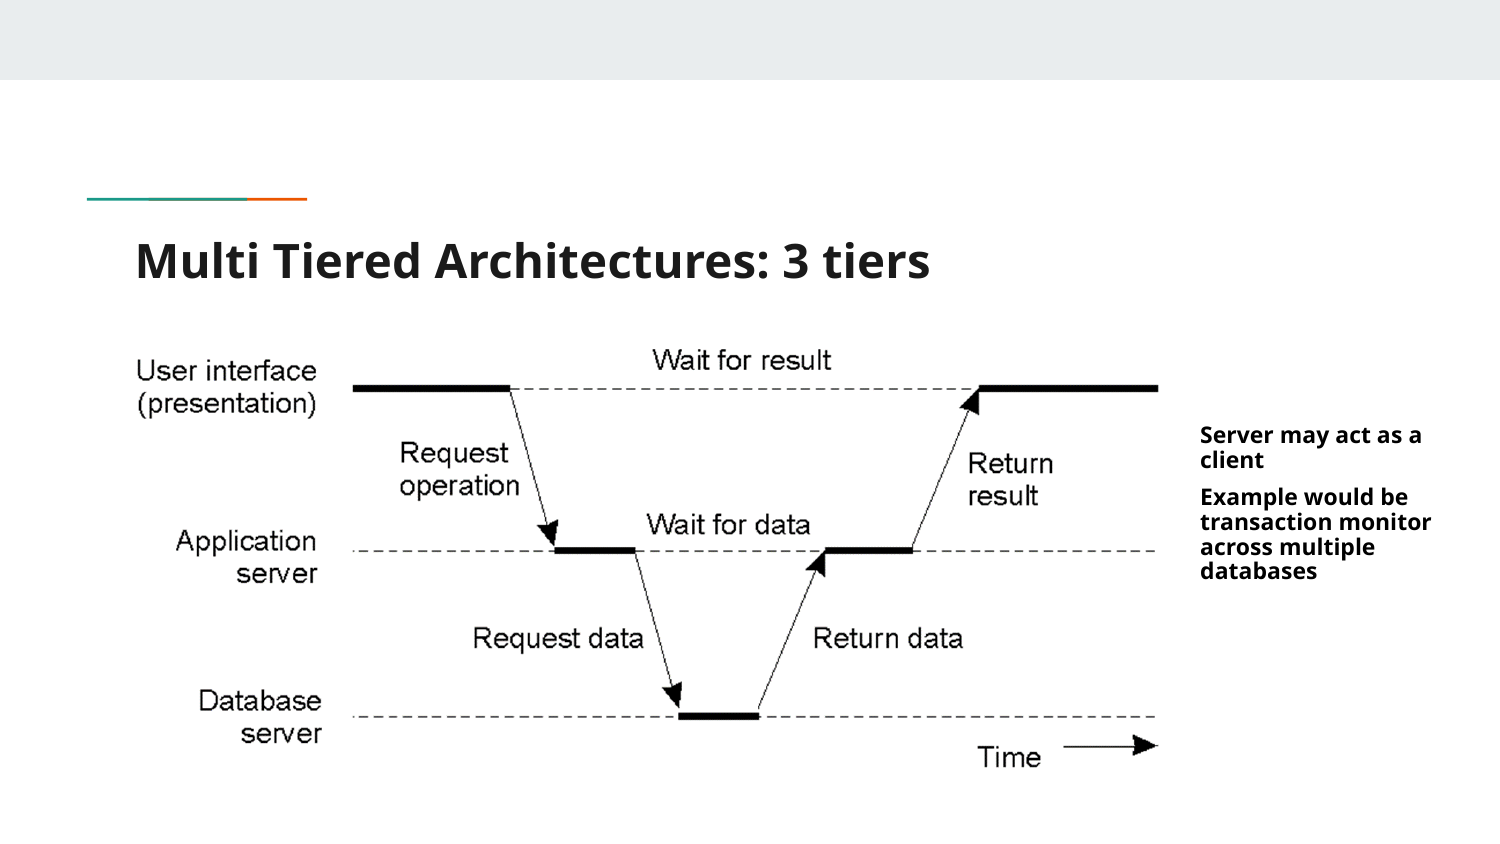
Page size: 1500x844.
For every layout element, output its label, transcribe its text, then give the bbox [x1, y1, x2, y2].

text_box Server may act as a client Example would be transaction monitor across multiple databases [1185, 409, 1492, 600]
picture [119, 321, 1169, 812]
title Multi Tiered Architectures: 3 tiers [119, 216, 1381, 305]
